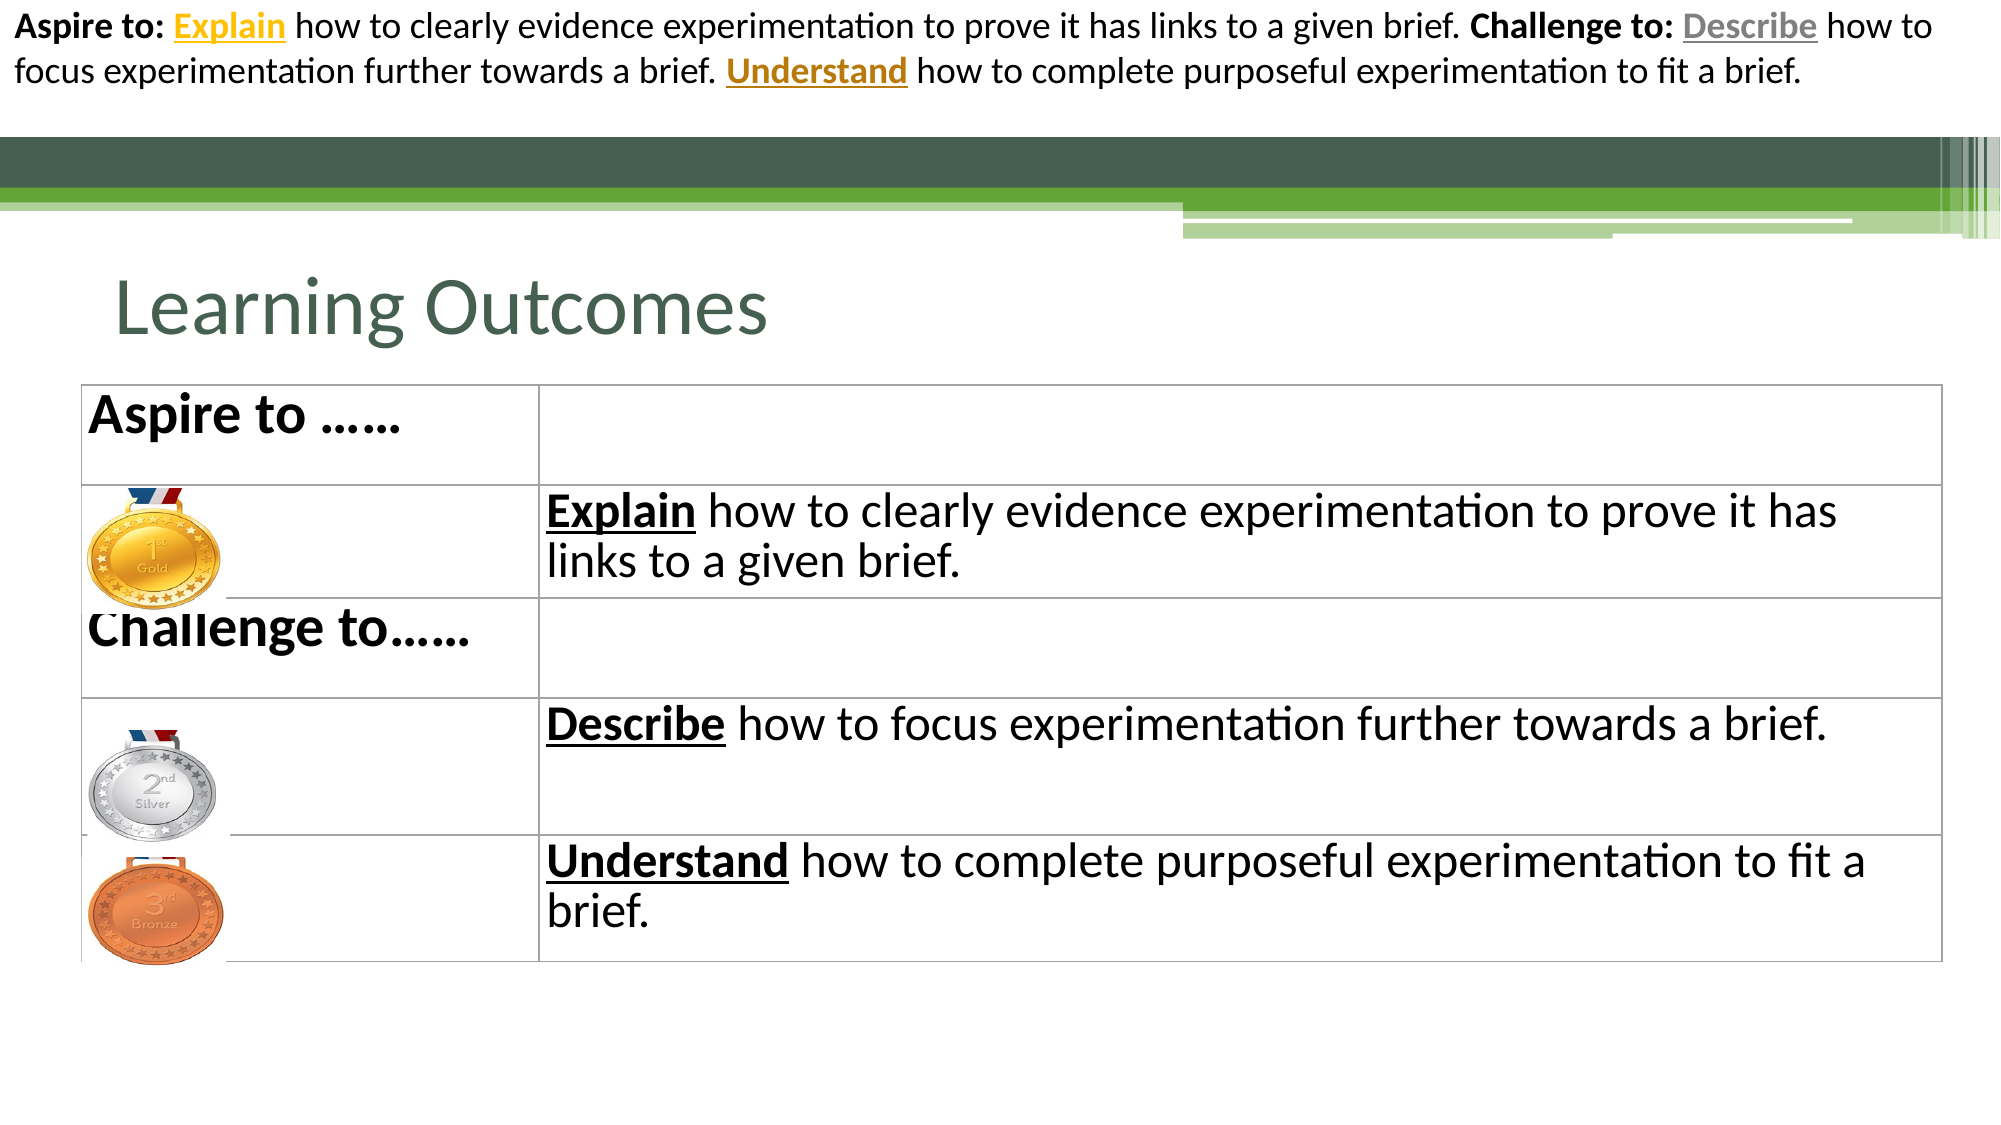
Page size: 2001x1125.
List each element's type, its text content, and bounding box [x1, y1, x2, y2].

table_cell [82, 486, 538, 597]
table_header Aspire to …… [82, 386, 538, 484]
table_cell Challenge to…… [82, 599, 538, 697]
table_cell Understand how to complete purposeful experimentation to fit a brief. [540, 836, 1941, 961]
table_header [540, 386, 1941, 484]
table_cell [82, 836, 538, 961]
picture [81, 857, 227, 972]
title Learning Outcomes [99, 240, 1900, 363]
table_cell Describe how to focus experimentation further towards a brief. [540, 699, 1941, 834]
table_cell Explain how to clearly evidence experimentation to prove it has links to a given brief. [540, 486, 1941, 597]
table_cell [82, 699, 538, 834]
picture [87, 730, 231, 848]
picture [81, 487, 227, 614]
table_cell [540, 599, 1941, 697]
